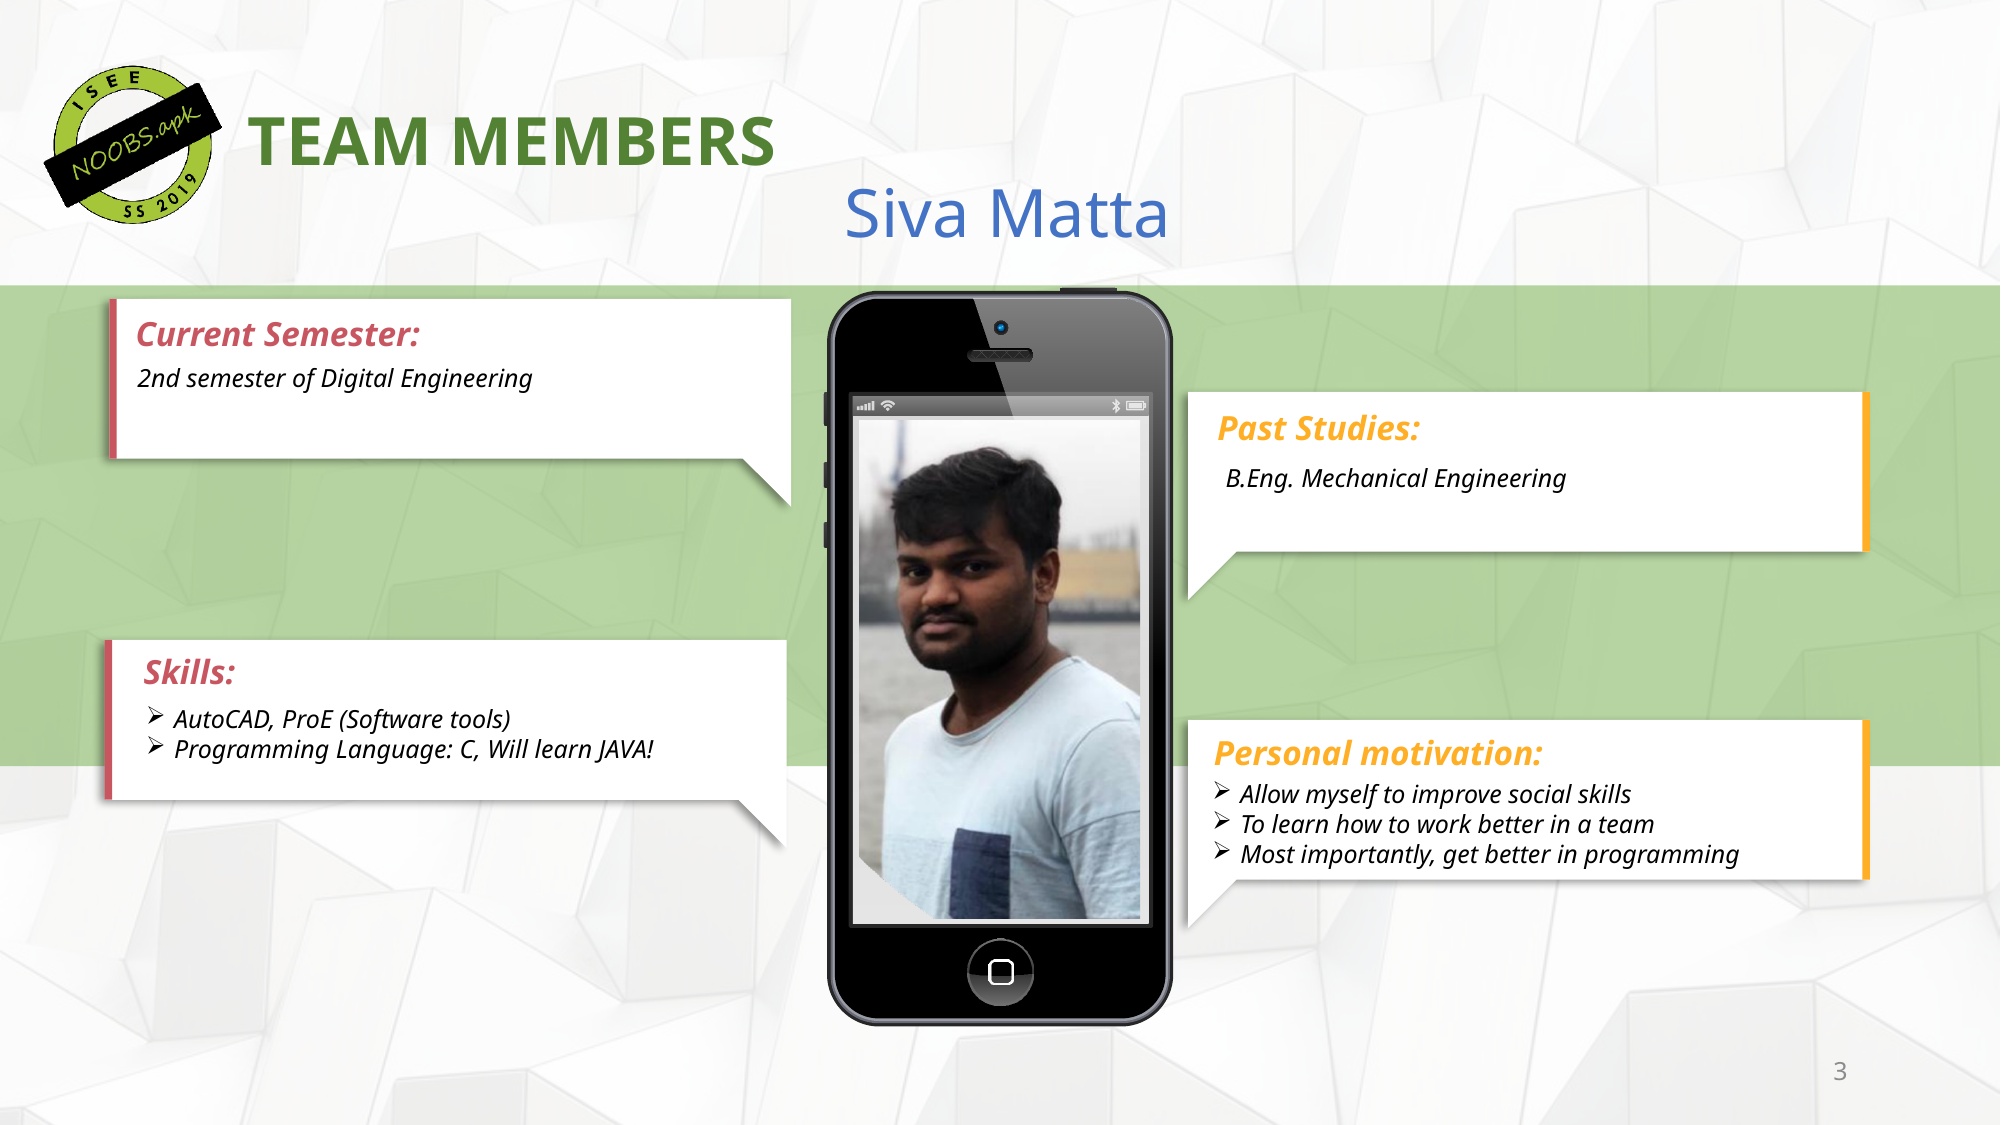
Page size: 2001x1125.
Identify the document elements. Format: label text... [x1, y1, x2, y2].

text_box AutoCAD, ProE (Software tools) Programming Language: C, Will learn JAVA! [145, 703, 768, 764]
text_box [1187, 718, 1871, 931]
text_box [1187, 390, 1871, 603]
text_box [822, 286, 1174, 1027]
picture [859, 420, 1141, 919]
text_box Personal motivation: [1213, 731, 1836, 772]
text_box [108, 298, 118, 460]
list TEAM MEMBERS [232, 100, 1566, 198]
text_box Allow myself to improve social skills To learn how to work better in a team Most importantly, get better in programming [1212, 778, 1834, 869]
text_box Past Studies: [1217, 406, 1839, 447]
text_box [108, 297, 793, 510]
text_box [1861, 391, 1871, 553]
slide_number 3 [1412, 1042, 1863, 1103]
text_box B.Eng. Mechanical Engineering [1225, 462, 1847, 493]
picture [32, 44, 233, 245]
text_box [1861, 719, 1871, 881]
text_box [104, 639, 113, 801]
text_box [103, 638, 788, 851]
text_box Skills: [143, 651, 765, 692]
text_box [0, 284, 2000, 767]
text_box 2nd semester of Digital Engineering [137, 362, 759, 393]
text_box Current Semester: [135, 313, 757, 354]
text_box Siva Matta [844, 170, 1276, 251]
